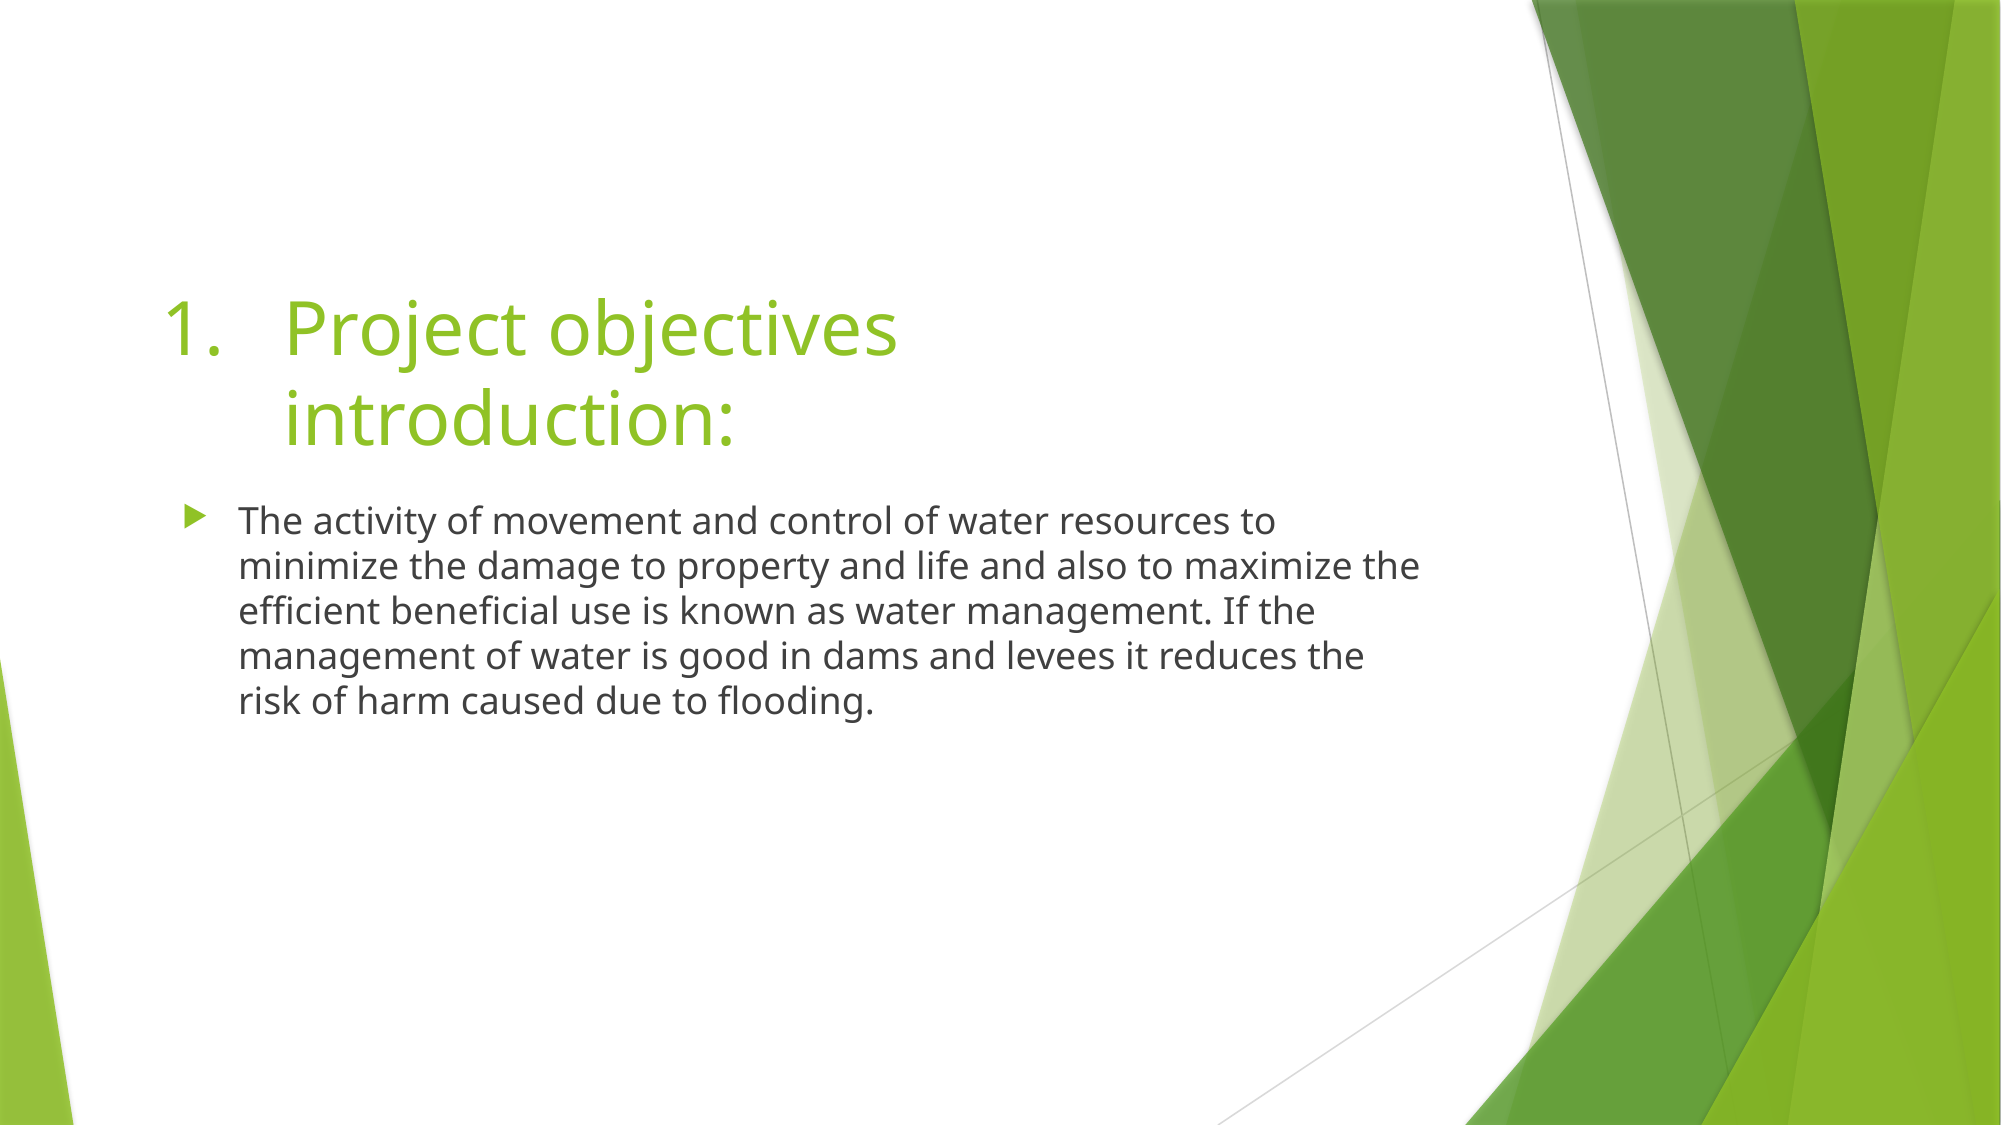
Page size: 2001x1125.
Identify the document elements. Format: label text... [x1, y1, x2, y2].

title Project objectives introduction: [146, 273, 1557, 490]
list The activity of movement and control of water resources to minimize the damage to property and life and also to maximize the efficient beneficial use is known as water management. If the management of water is good in dams and levees it reduces the risk of harm caused due to flooding. [166, 490, 1442, 1125]
